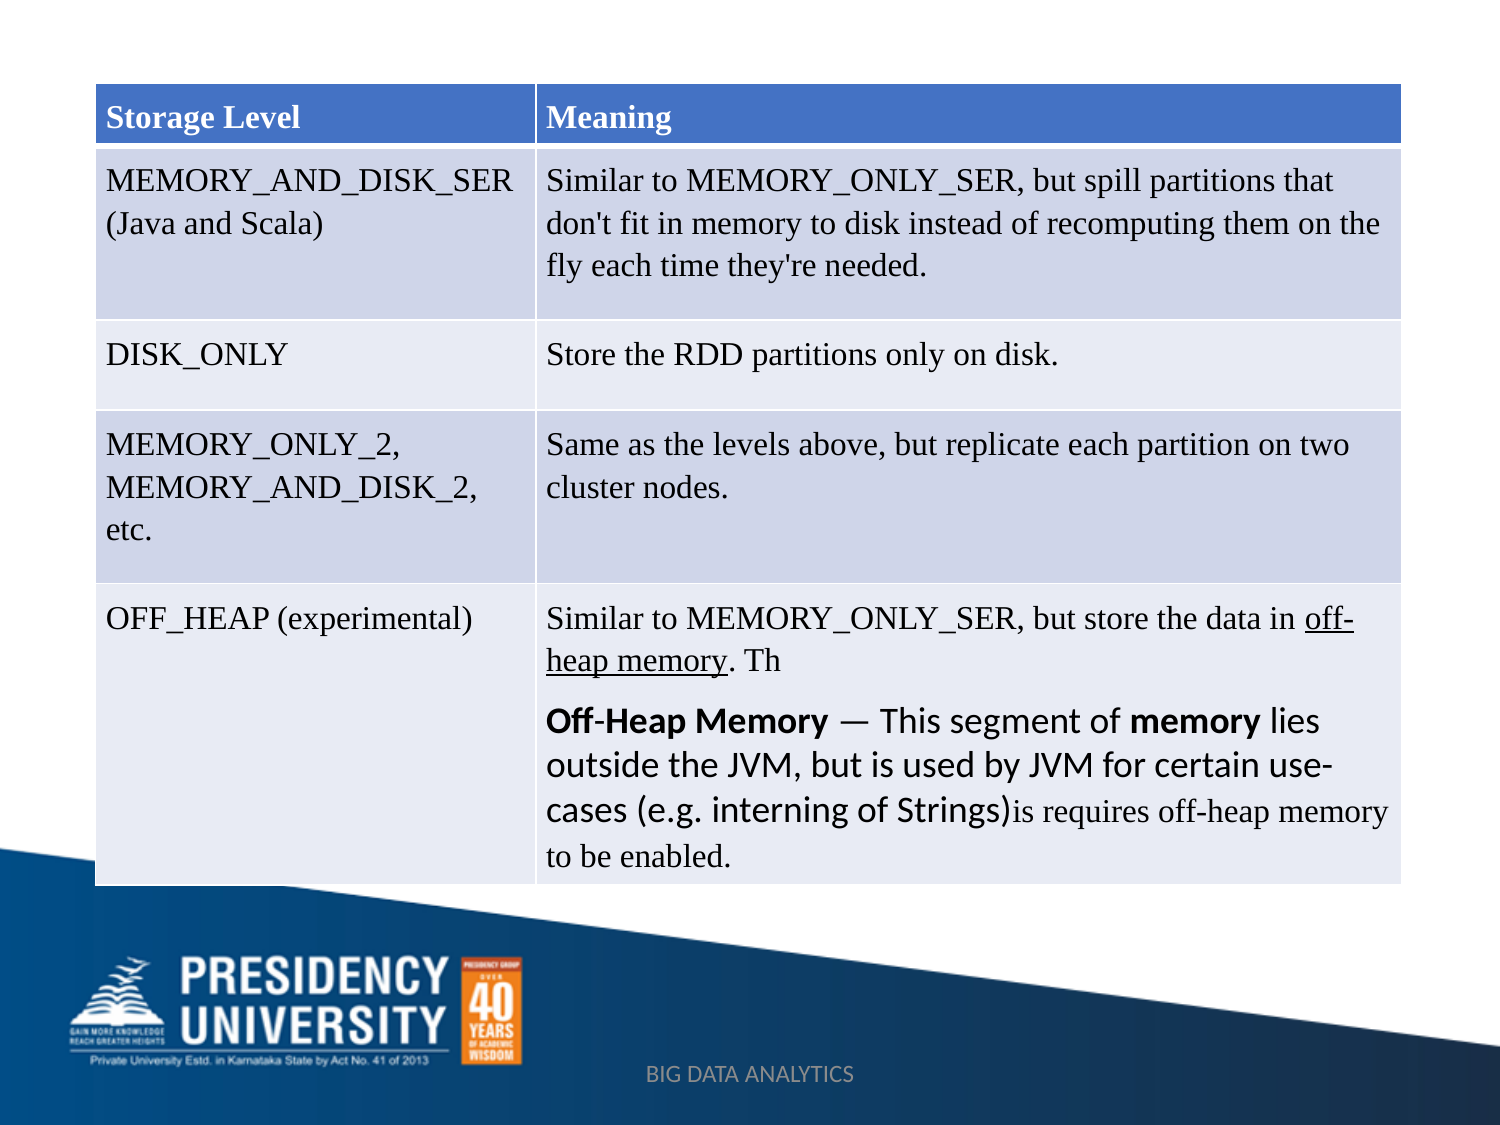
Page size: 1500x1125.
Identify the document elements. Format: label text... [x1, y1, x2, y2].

table_cell MEMORY_ONLY_2, MEMORY_AND_DISK_2, etc. [96, 411, 535, 583]
table_cell Similar to MEMORY_ONLY_SER, but spill partitions that don't fit in memory to disk instead of recomputing them on the fly each time they're needed. [537, 149, 1401, 319]
table_cell Store the RDD partitions only on disk. [537, 321, 1401, 409]
footer BIG DATA ANALYTICS [496, 1042, 1004, 1103]
table_cell Similar to MEMORY_ONLY_SER, but store the data in off-heap memory. Th Off-Heap Memory — This segment of memory lies outside the JVM, but is used by JVM for certain use-cases (e.g. interning of Strings)is requires off-heap memory to be enabled. [537, 584, 1401, 884]
table_cell Same as the levels above, but replicate each partition on two cluster nodes. [537, 411, 1401, 583]
table_cell OFF_HEAP (experimental) [96, 584, 535, 884]
table_header Meaning [537, 84, 1401, 143]
picture [0, 845, 1500, 1125]
table_cell DISK_ONLY [96, 321, 535, 409]
table_cell MEMORY_AND_DISK_SER (Java and Scala) [96, 149, 535, 319]
table_header Storage Level [96, 84, 535, 143]
